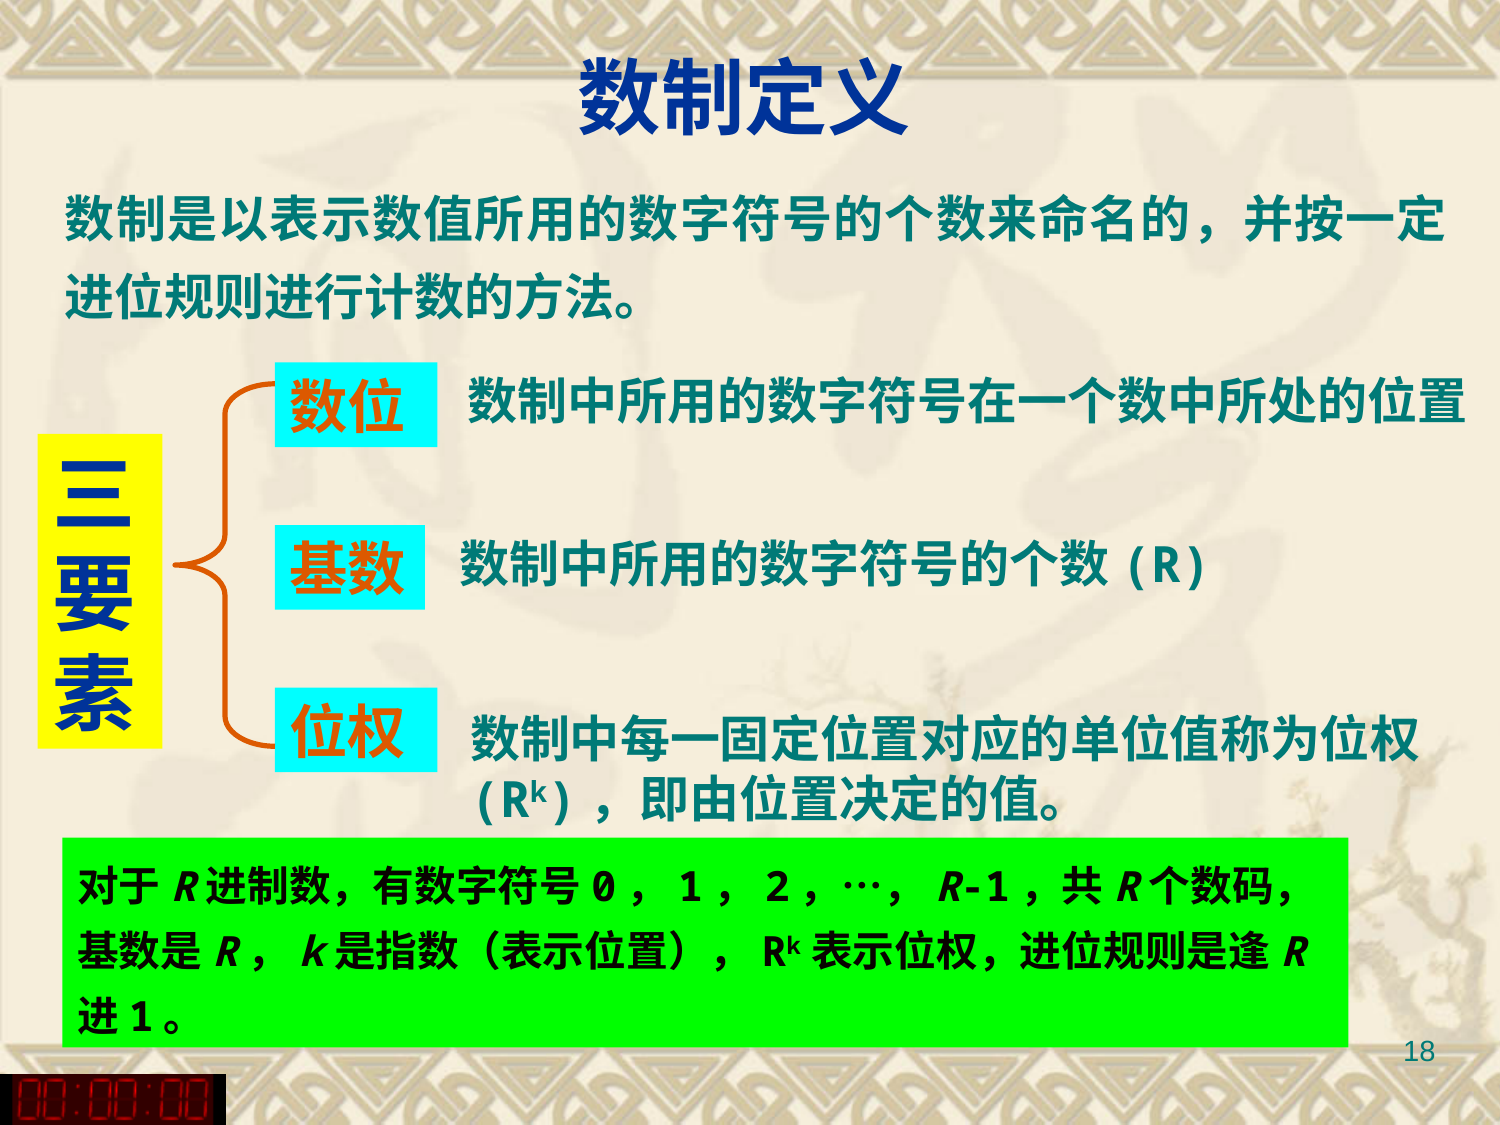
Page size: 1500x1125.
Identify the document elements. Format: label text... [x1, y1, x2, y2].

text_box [37, 362, 438, 773]
text_box 数制中每一固定位置对应的单位值称为位权(Rk)，即由位置决定的值。 [455, 699, 1463, 835]
picture [0, 0, 1500, 1125]
text_box 数制中所用的数字符号的个数(R) [444, 524, 1226, 600]
text_box 对于R进制数，有数字符号0，1，2，…，R-1，共R个数码，基数是R，k是指数（表示位置），Rk表示位权，进位规则是逢R进1。 [62, 837, 1349, 1048]
text_box 数制中所用的数字符号在一个数中所处的位置 [452, 362, 1483, 438]
slide_number 18 [1074, 1024, 1451, 1103]
text_box 数制是以表示数值所用的数字符号的个数来命名的，并按一定进位规则进行计数的方法。 [49, 162, 1463, 334]
text_box 数制定义 [562, 37, 926, 153]
